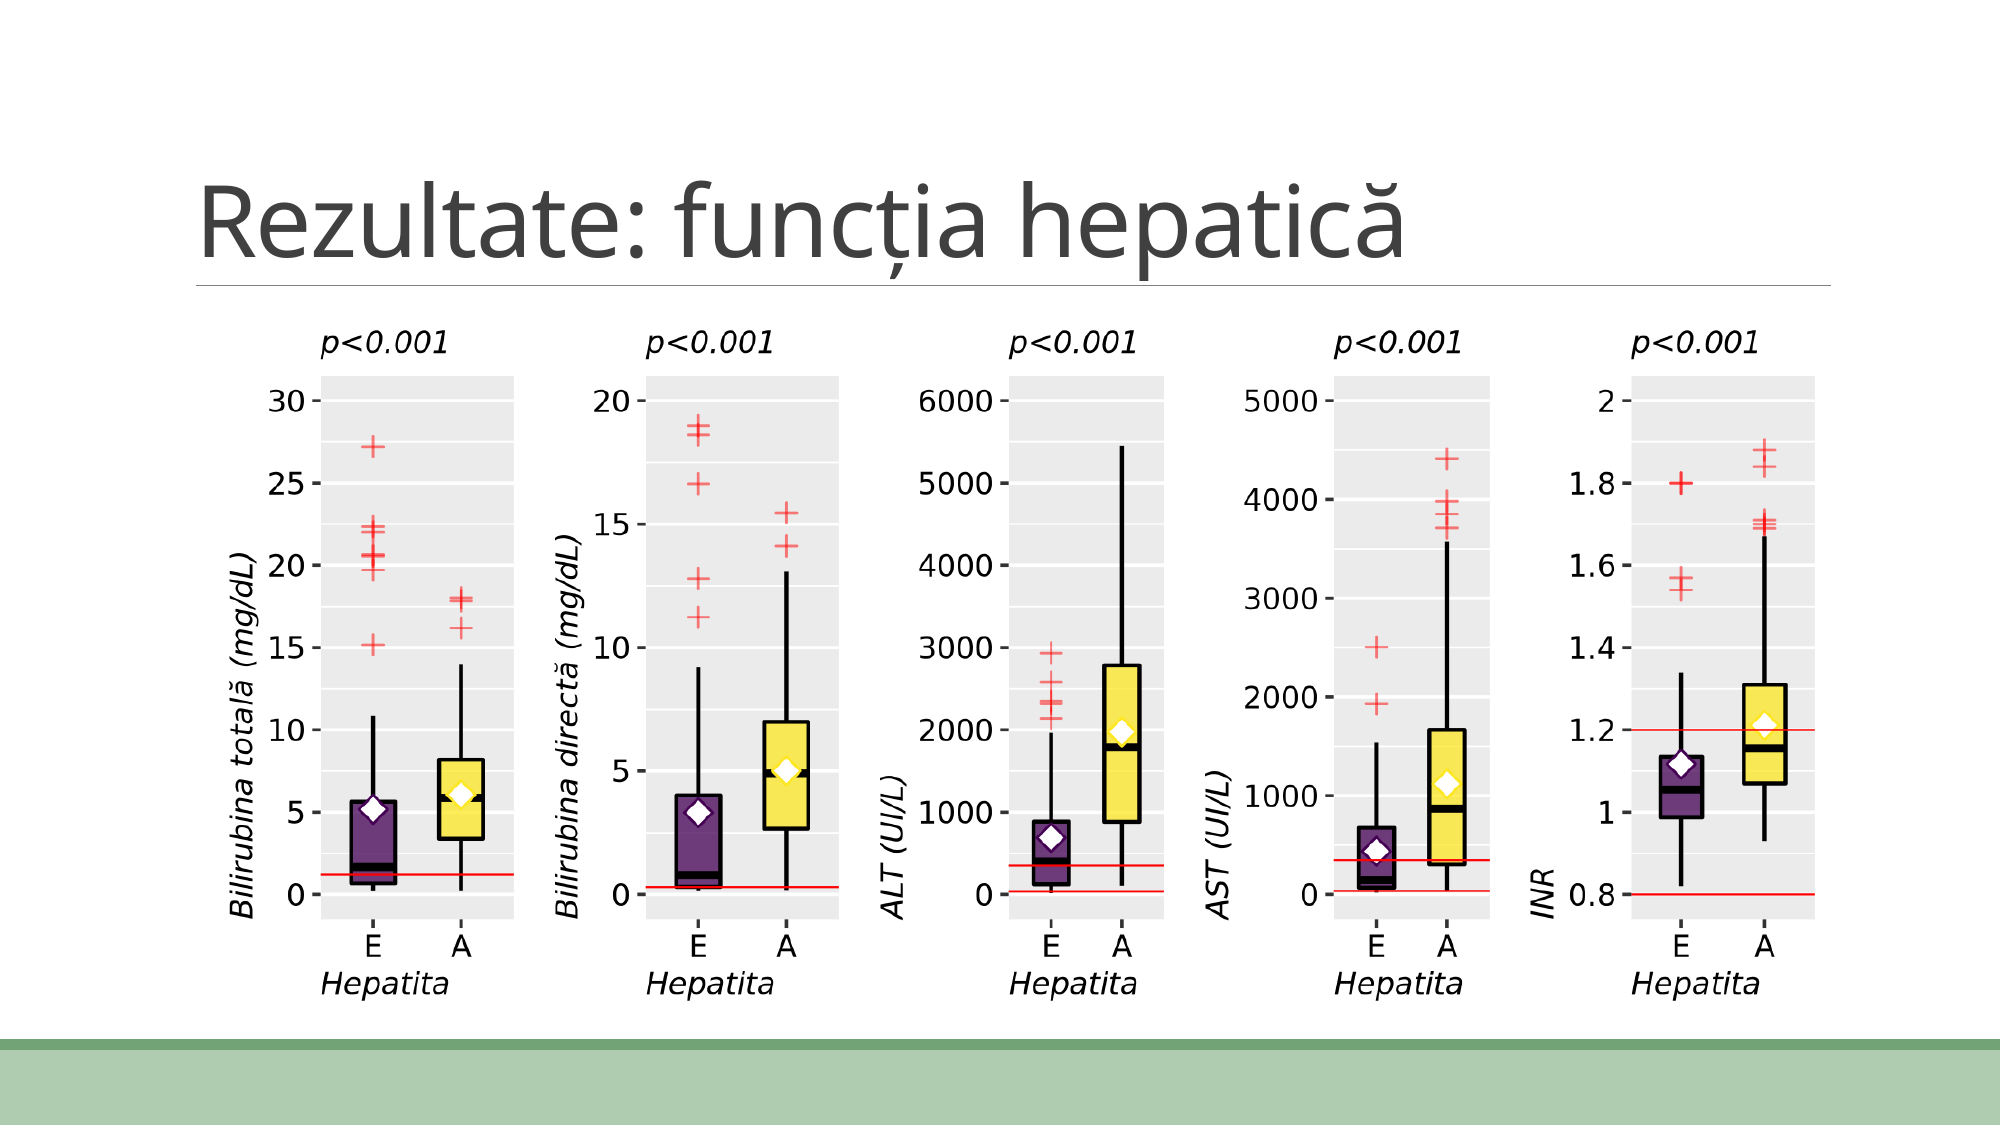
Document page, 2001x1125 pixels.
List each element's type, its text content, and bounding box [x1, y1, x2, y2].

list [191, 326, 1819, 1005]
title Rezultate: funcția hepatică [180, 47, 1830, 285]
